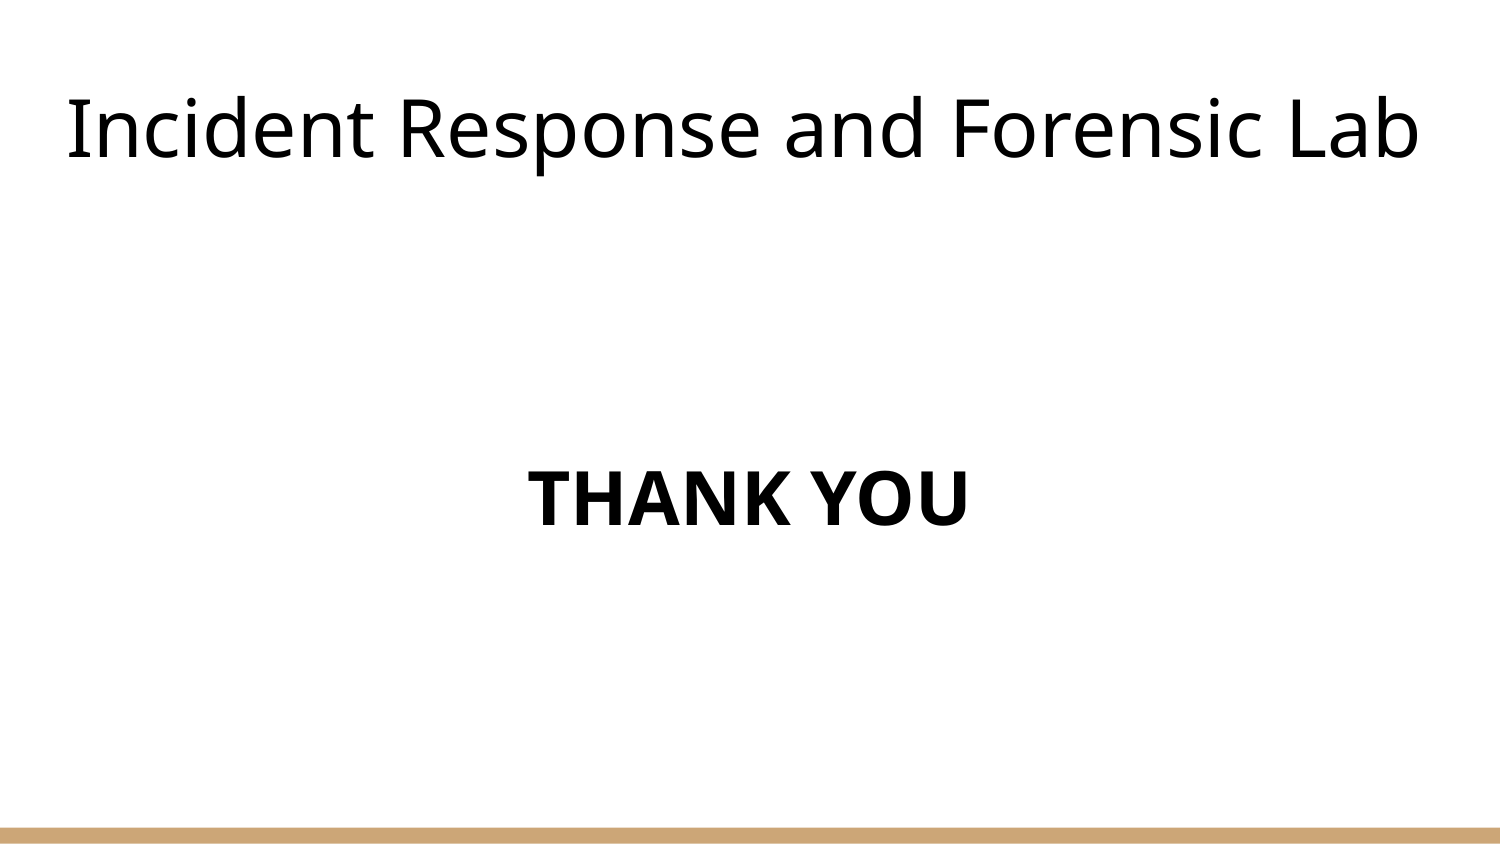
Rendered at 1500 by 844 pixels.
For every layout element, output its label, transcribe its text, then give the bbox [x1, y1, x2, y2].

list THANK YOU [51, 421, 1449, 752]
title Incident Response and Forensic Lab [51, 51, 1449, 189]
